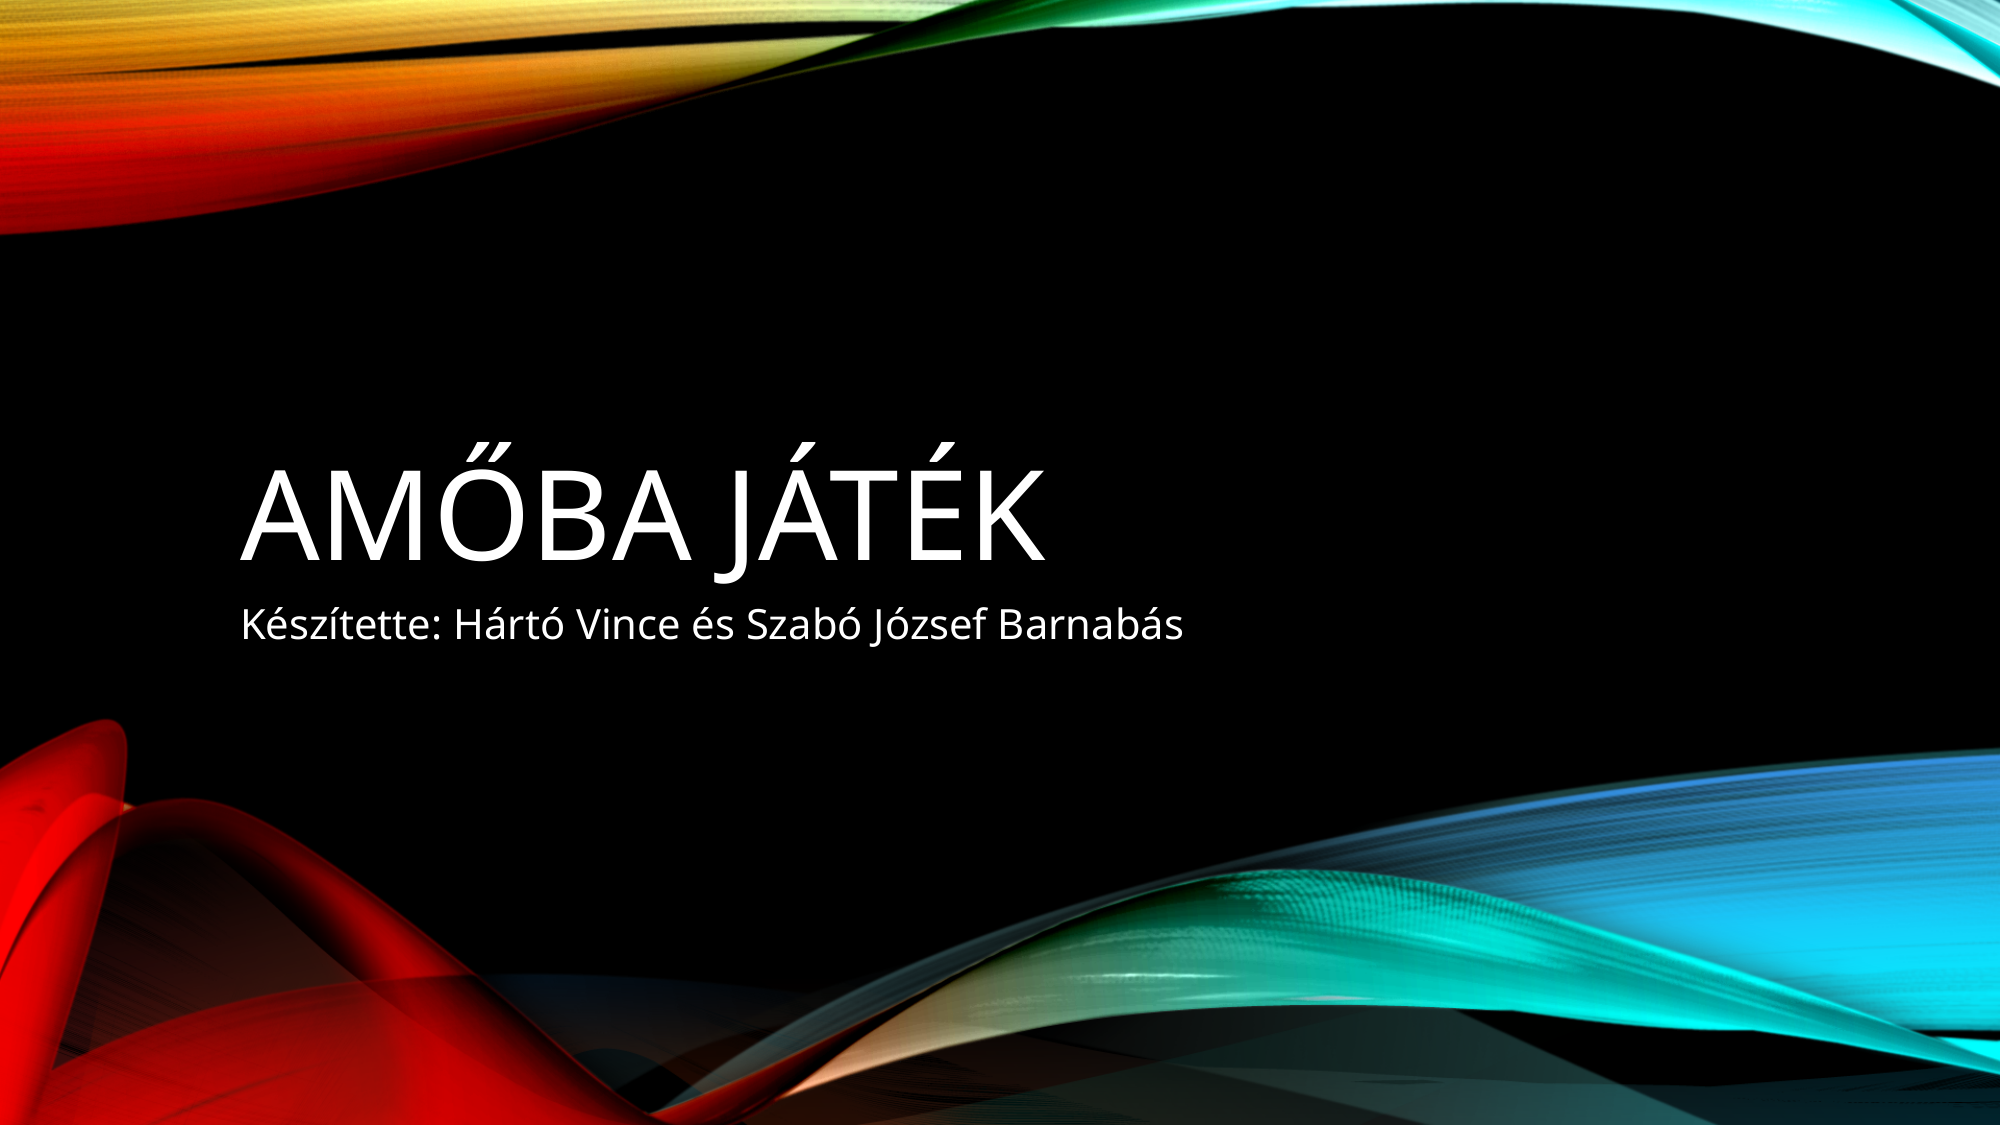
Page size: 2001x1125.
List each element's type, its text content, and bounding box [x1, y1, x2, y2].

subtitle Készítette: Hártó Vince és Szabó József Barnabás [225, 595, 1775, 709]
picture [0, 717, 2000, 1125]
picture [0, 0, 2000, 237]
title Amőba játék [225, 295, 1775, 595]
